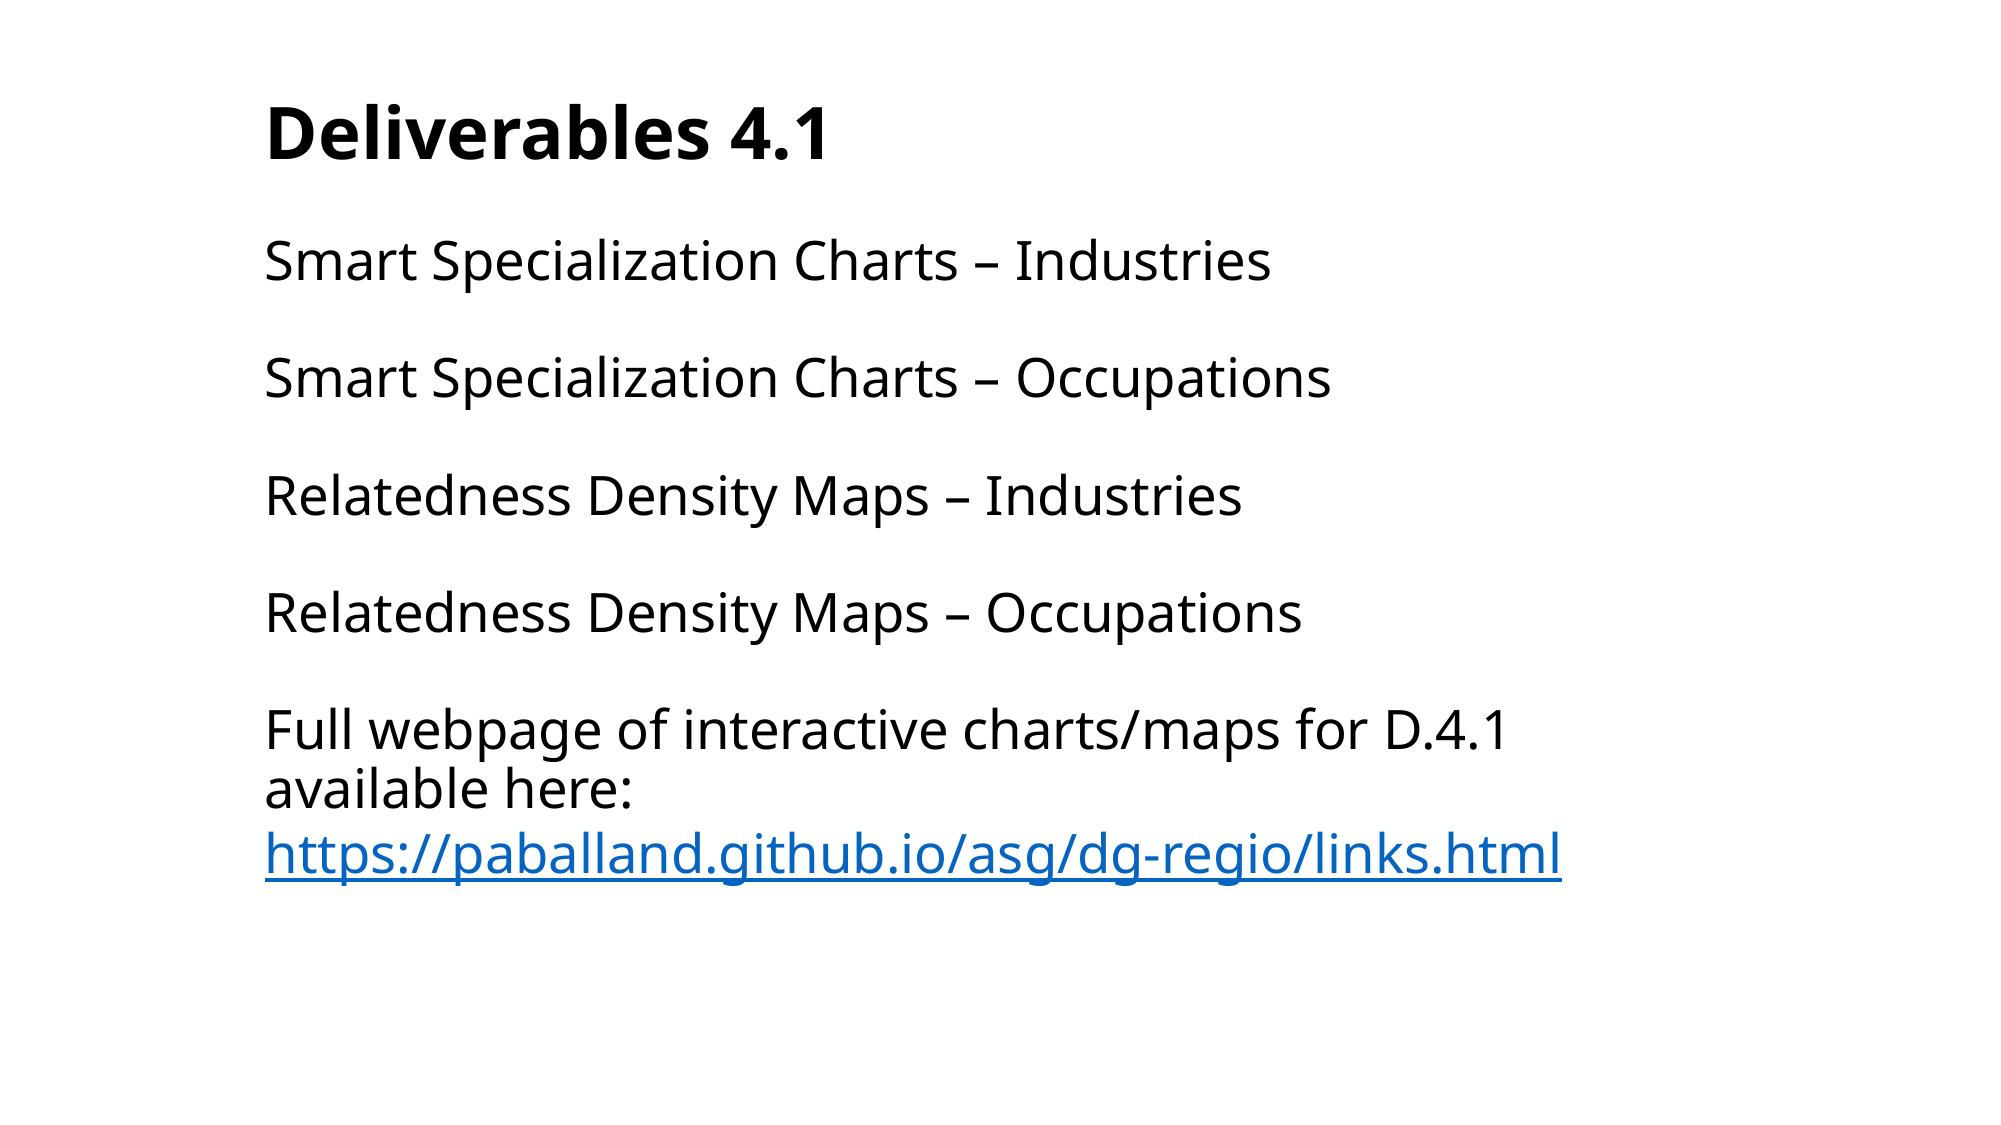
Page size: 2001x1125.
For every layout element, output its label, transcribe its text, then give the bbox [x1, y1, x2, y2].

title Deliverables 4.1 Smart Specialization Charts – Industries Smart Specialization Charts – Occupations Relatedness Density Maps – Industries Relatedness Density Maps – Occupations Full webpage of interactive charts/maps for D.4.1 available here: https://paballand.github.io/asg/dg-regio/links.html [249, 85, 1750, 1018]
